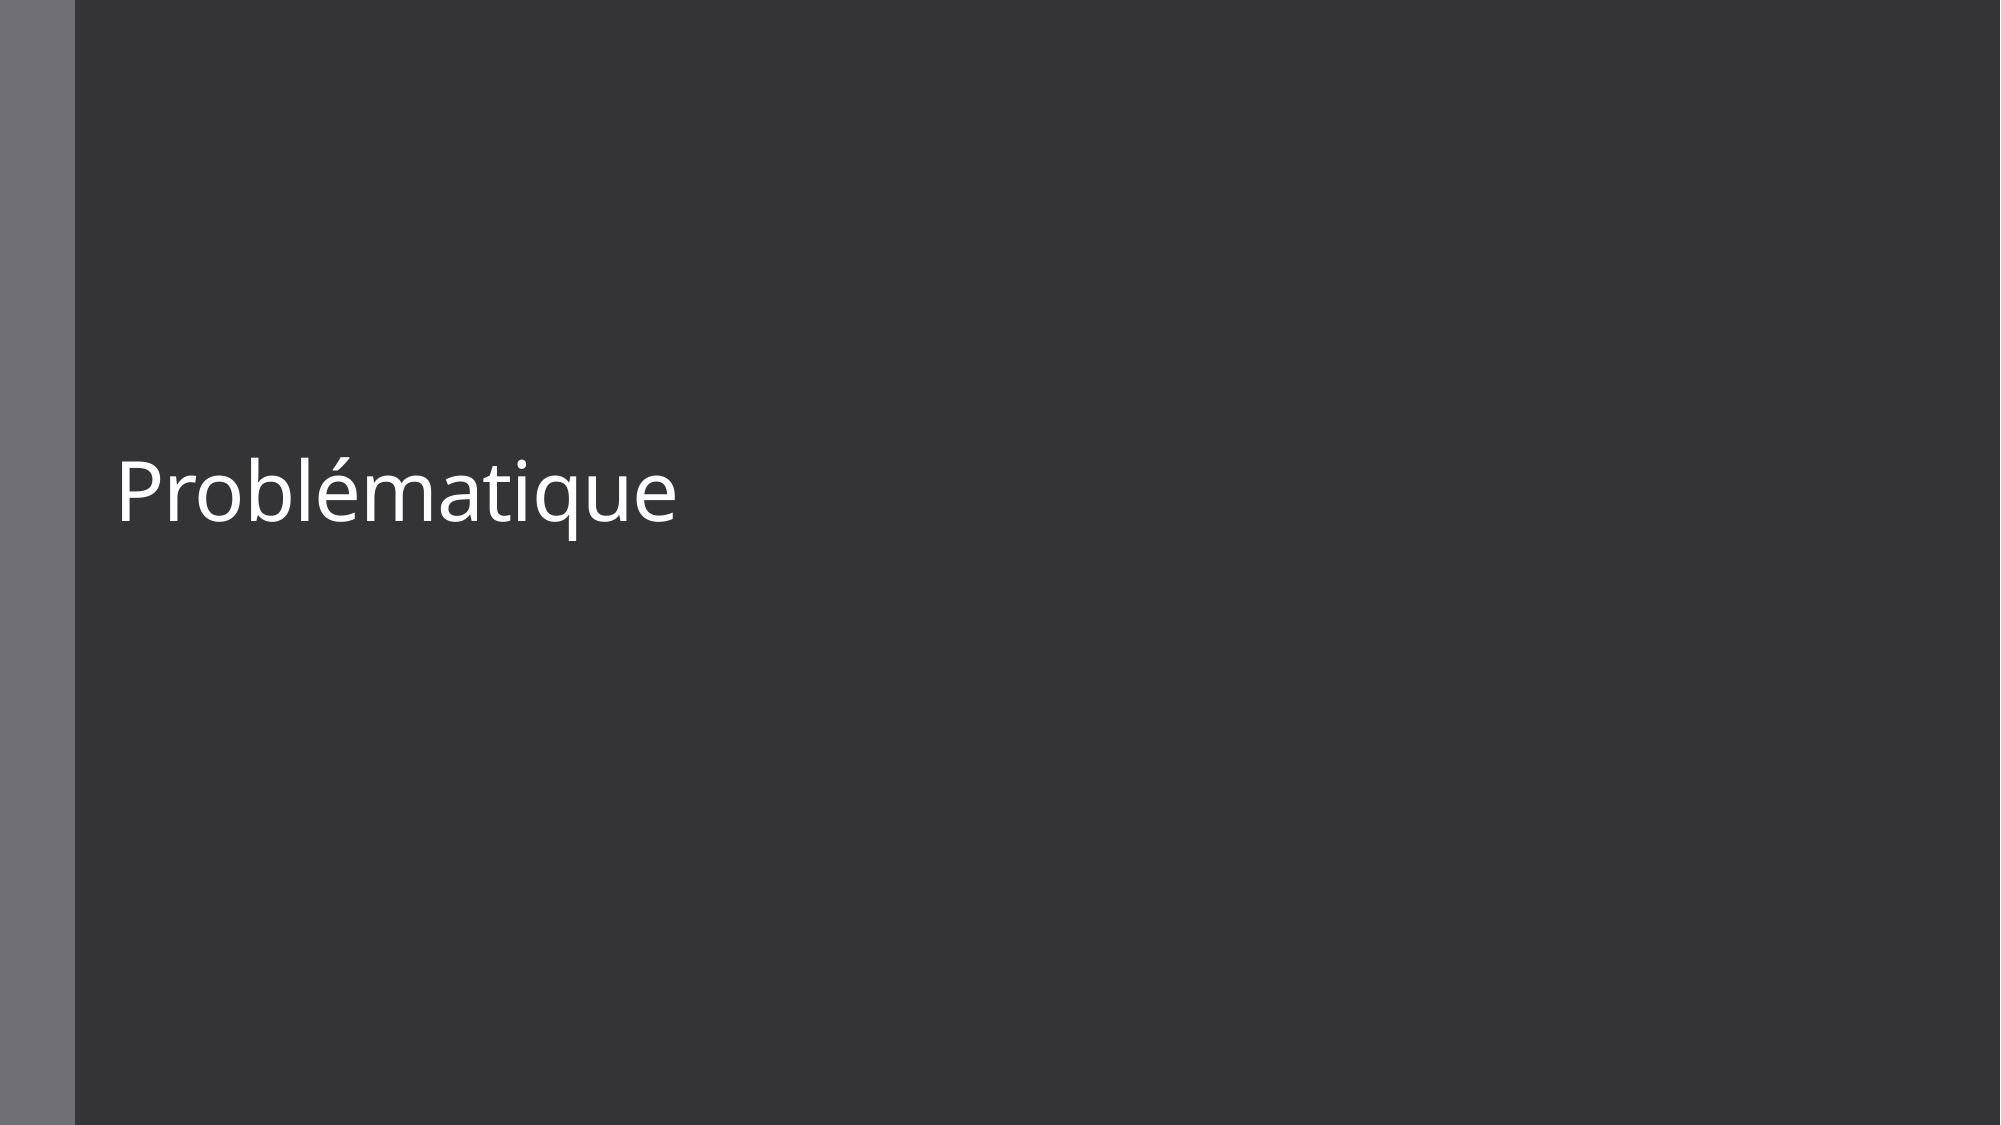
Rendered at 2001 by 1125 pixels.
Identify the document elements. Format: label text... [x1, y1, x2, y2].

title Problématique [99, 360, 1870, 546]
